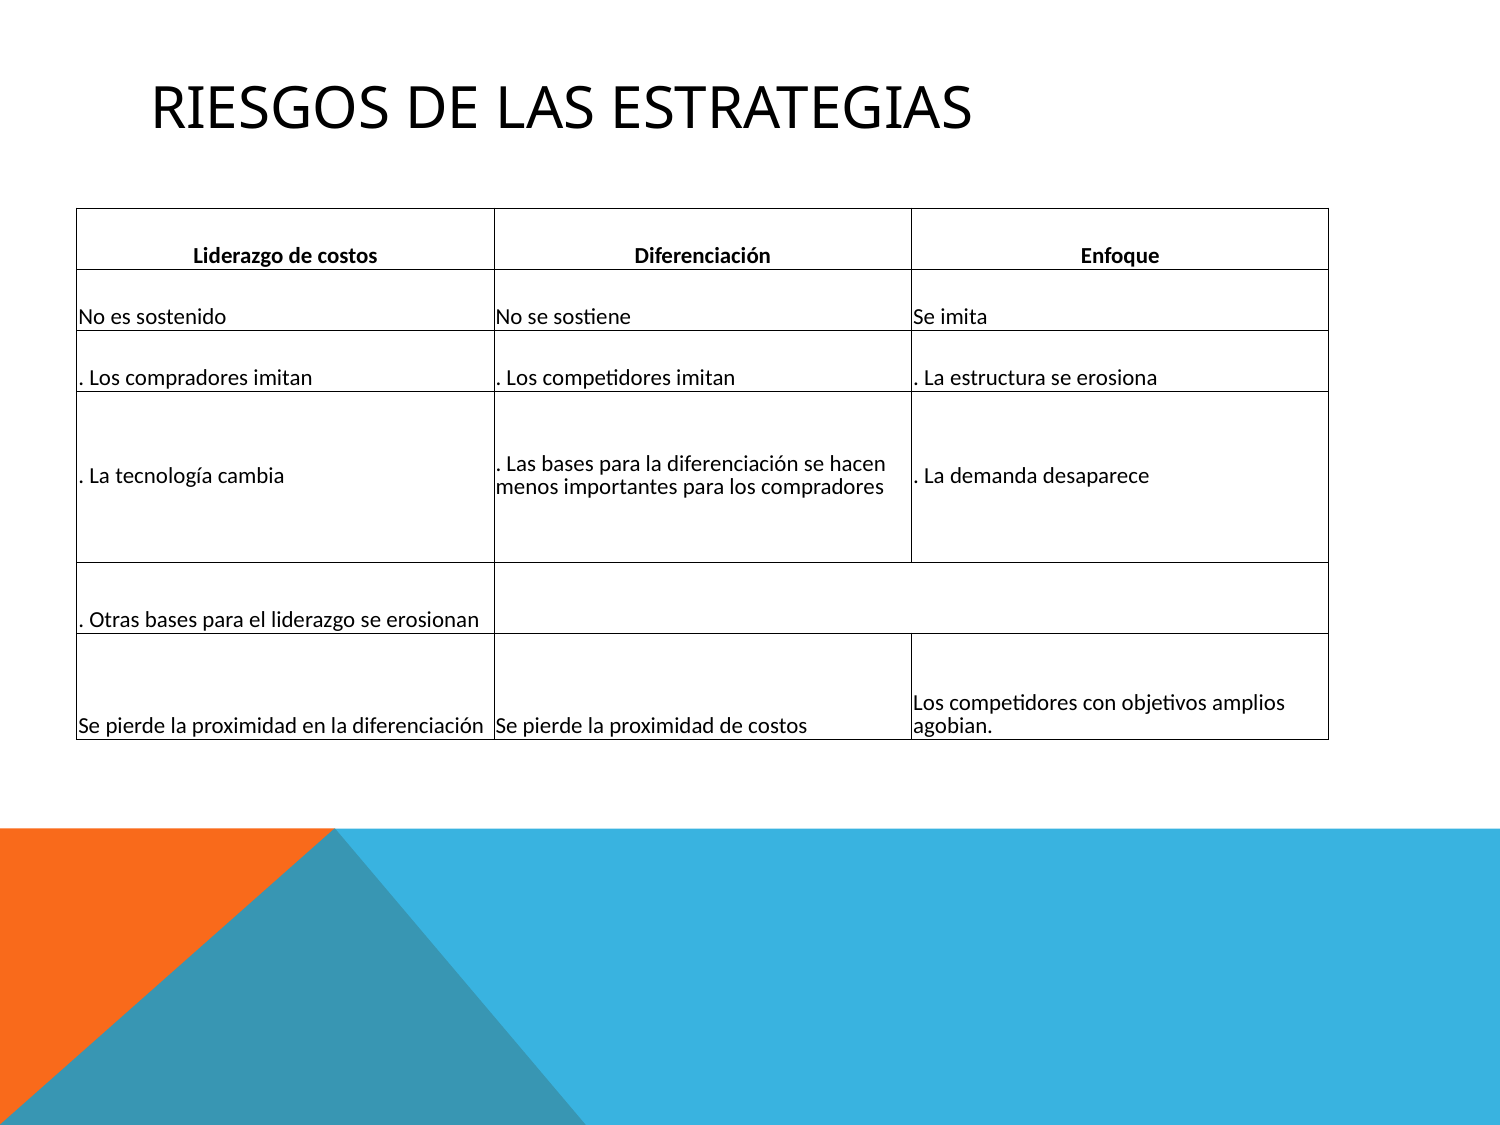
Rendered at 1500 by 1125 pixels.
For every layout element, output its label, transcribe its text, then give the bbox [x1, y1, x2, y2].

table_cell . La demanda desaparece [912, 392, 1328, 562]
table_cell . La tecnología cambia [77, 392, 494, 562]
table_header Enfoque [912, 209, 1328, 269]
table_header Diferenciación [495, 209, 911, 269]
table_cell . La estructura se erosiona [912, 331, 1328, 391]
table_cell Los competidores con objetivos amplios agobian. [912, 634, 1328, 739]
table_cell . Los compradores imitan [77, 331, 494, 391]
table_cell No es sostenido [77, 270, 494, 330]
table_cell . Los competidores imitan [495, 331, 911, 391]
table_header Liderazgo de costos [77, 209, 494, 269]
title Riesgos de las Estrategias [135, 60, 1369, 150]
table_cell Se imita [912, 270, 1328, 330]
table_cell . Otras bases para el liderazgo se erosionan [77, 563, 494, 633]
table_cell Se pierde la proximidad en la diferenciación [77, 634, 494, 739]
table_cell [495, 563, 1328, 633]
table_cell No se sostiene [495, 270, 911, 330]
table_cell Se pierde la proximidad de costos [495, 634, 911, 739]
table_cell . Las bases para la diferenciación se hacen menos importantes para los compradores [495, 392, 911, 562]
